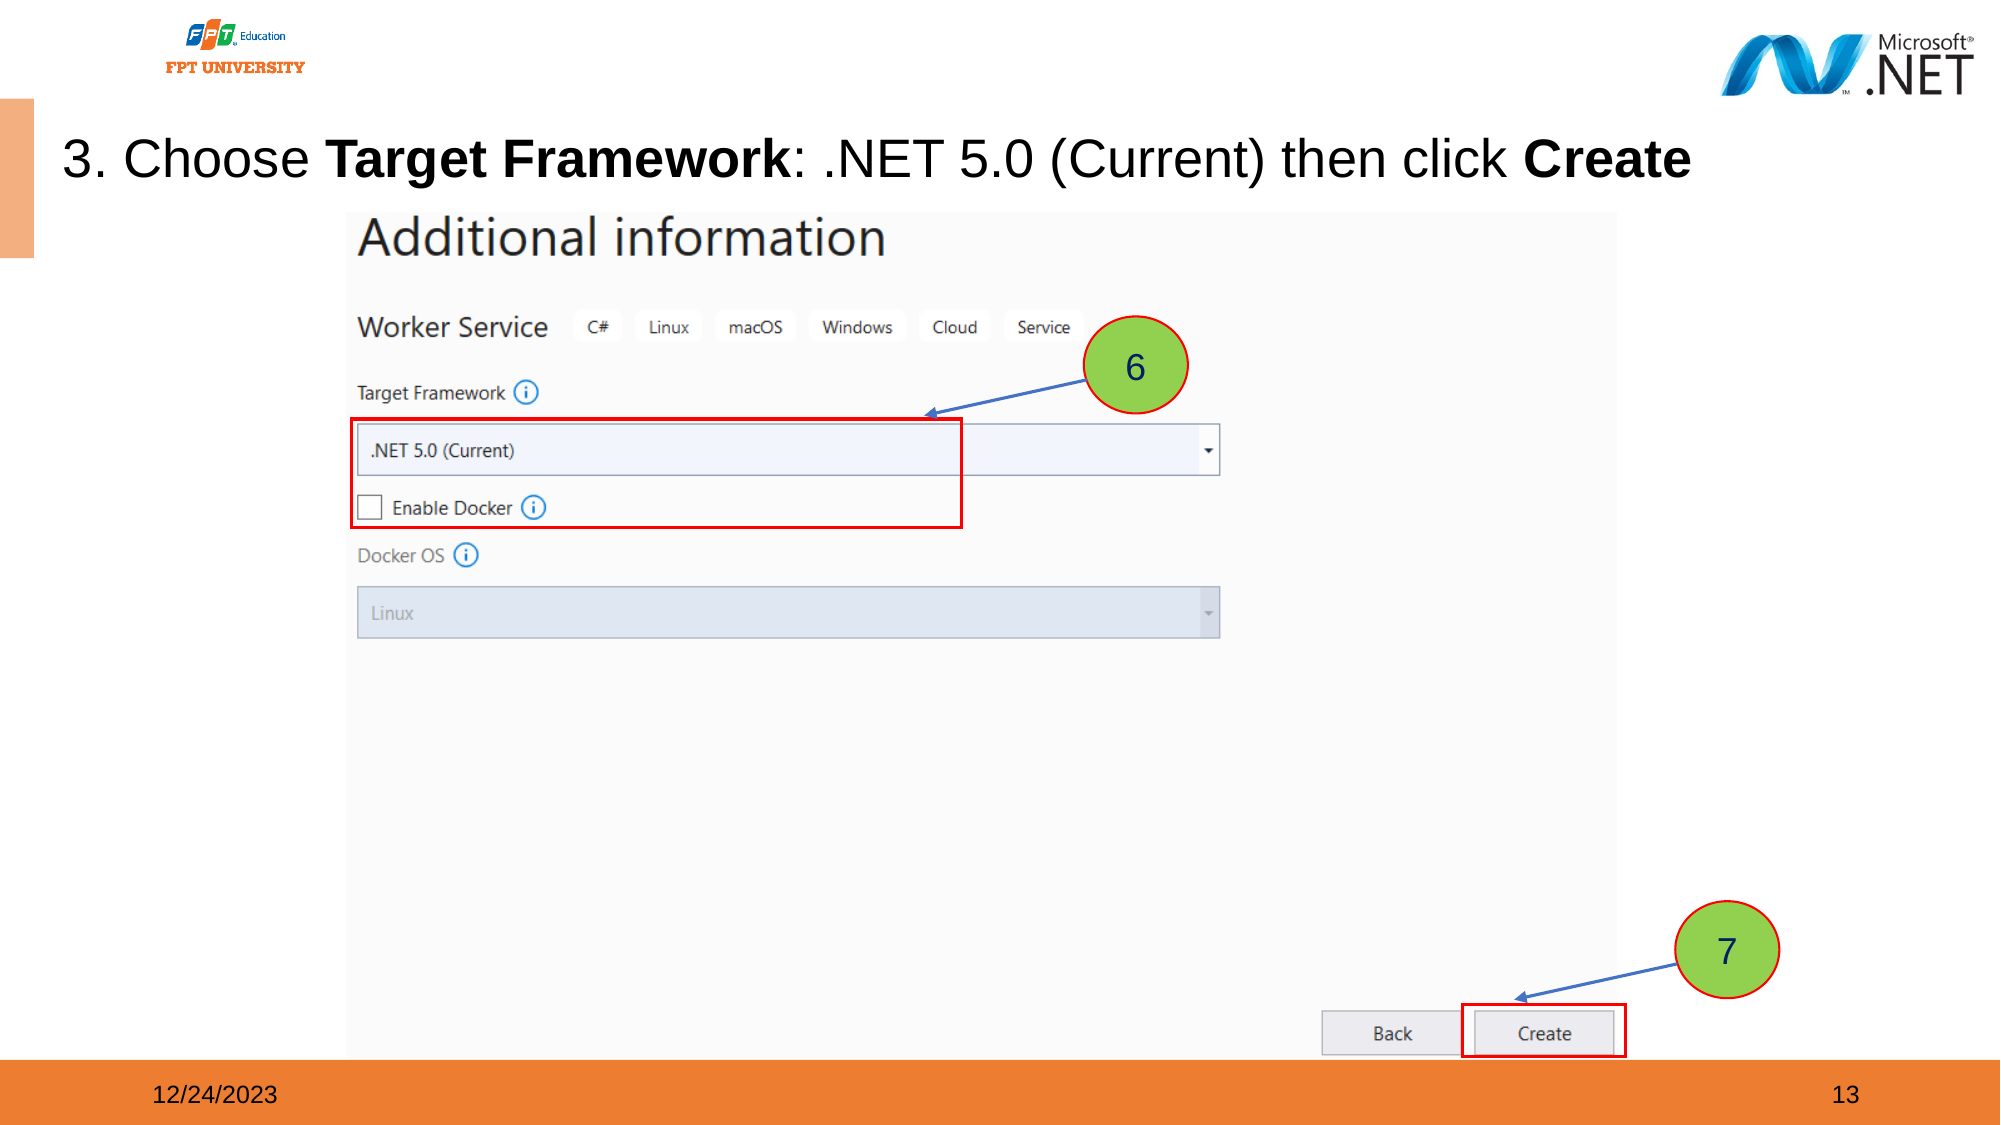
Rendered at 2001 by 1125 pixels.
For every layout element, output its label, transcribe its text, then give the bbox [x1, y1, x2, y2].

picture [1685, 0, 2001, 129]
text_box [1621, 1008, 1626, 1057]
picture [346, 211, 1617, 1058]
text_box 3. Choose Target Framework: .NET 5.0 (Current) then click Create [47, 116, 1953, 197]
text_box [923, 379, 1088, 416]
picture [156, 3, 310, 88]
slide_number 13 [1424, 1063, 1875, 1123]
text_box 7 [1675, 901, 1780, 999]
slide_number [137, 1063, 588, 1123]
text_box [1513, 963, 1678, 1000]
